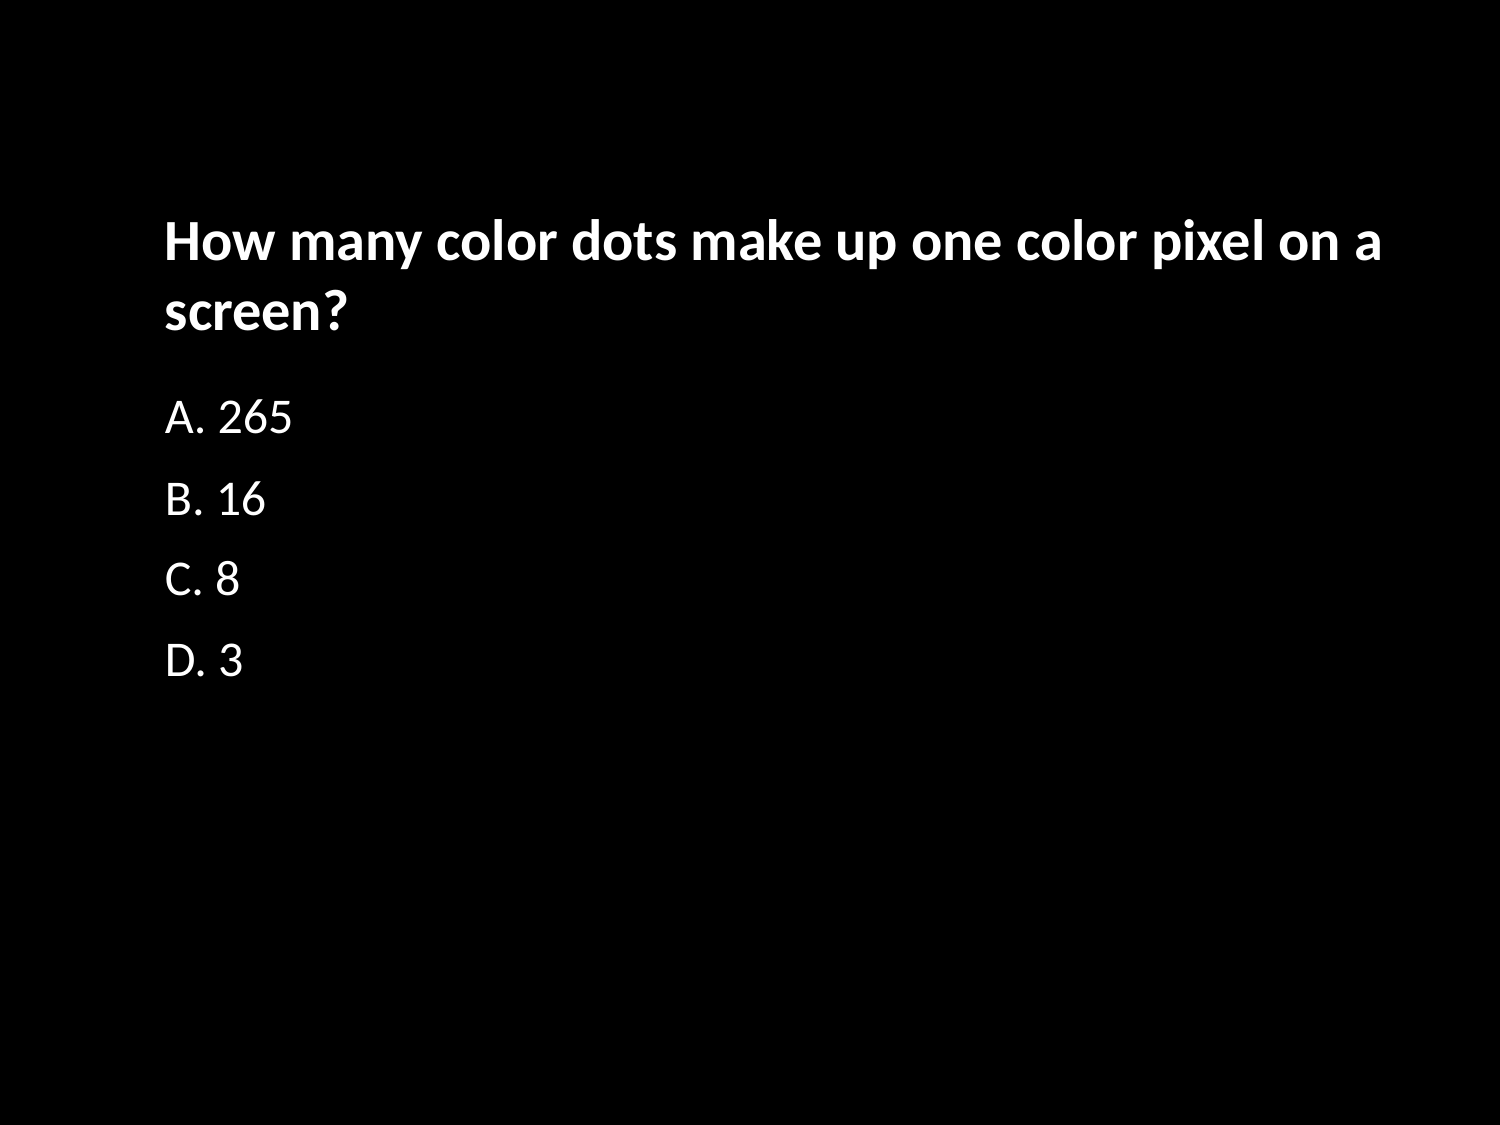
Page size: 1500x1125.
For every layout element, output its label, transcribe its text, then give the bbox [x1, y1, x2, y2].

text_box How many color dots make up one color pixel on a screen? A. 265 B. 16 C. 8 D. 3 [149, 149, 1425, 694]
